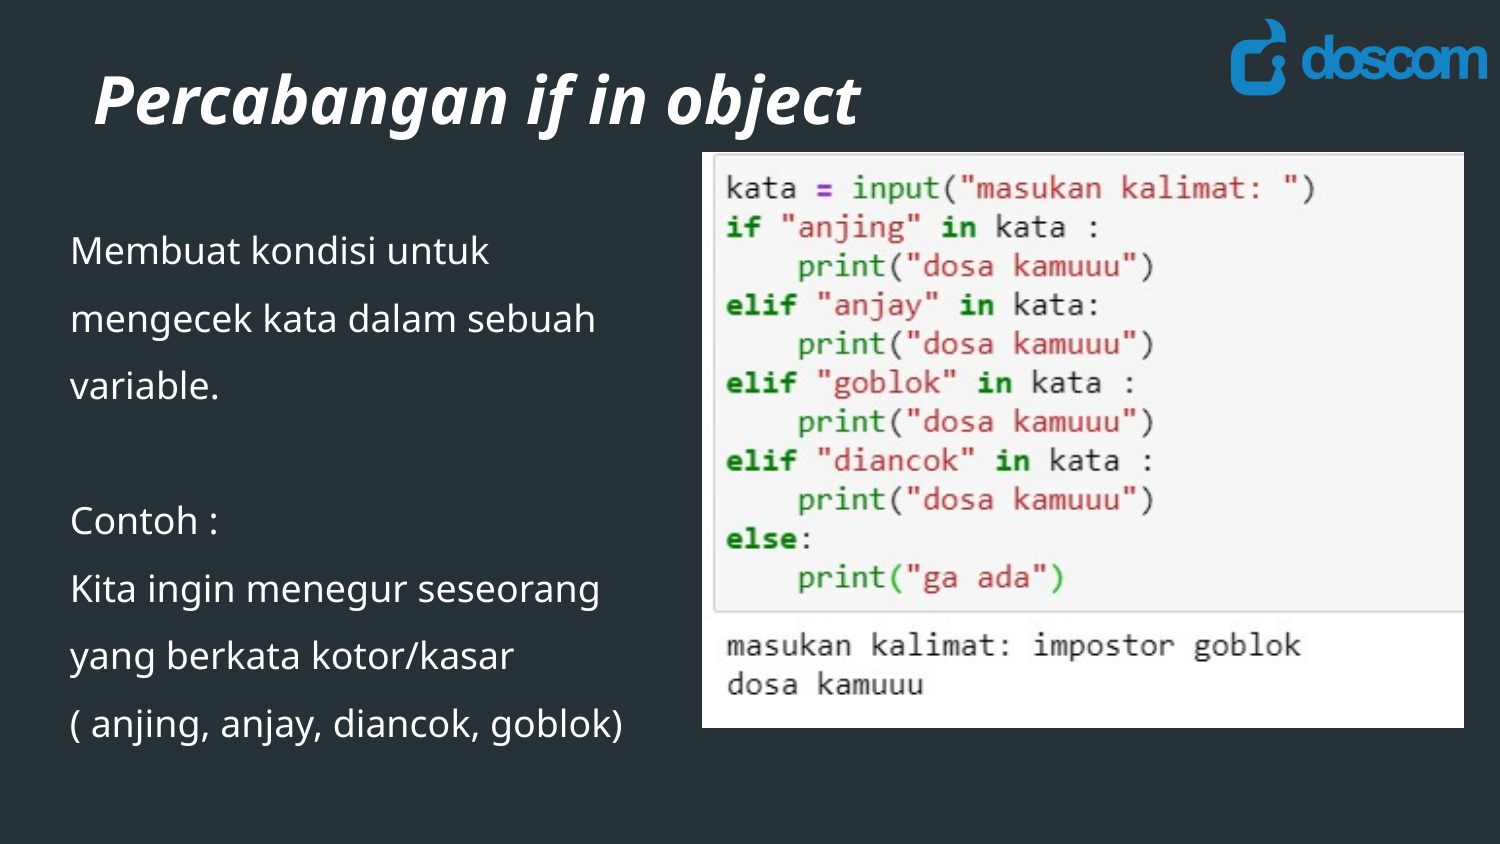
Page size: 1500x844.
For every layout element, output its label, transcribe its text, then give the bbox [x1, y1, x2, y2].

picture [1219, 0, 1498, 102]
title Percabangan if in object [78, 43, 1191, 153]
subtitle Membuat kondisi untuk mengecek kata dalam sebuah variable. Contoh : Kita ingin menegur seseorang yang berkata kotor/kasar ( anjing, anjay, diancok, goblok) [36, 189, 664, 765]
picture [701, 152, 1465, 728]
